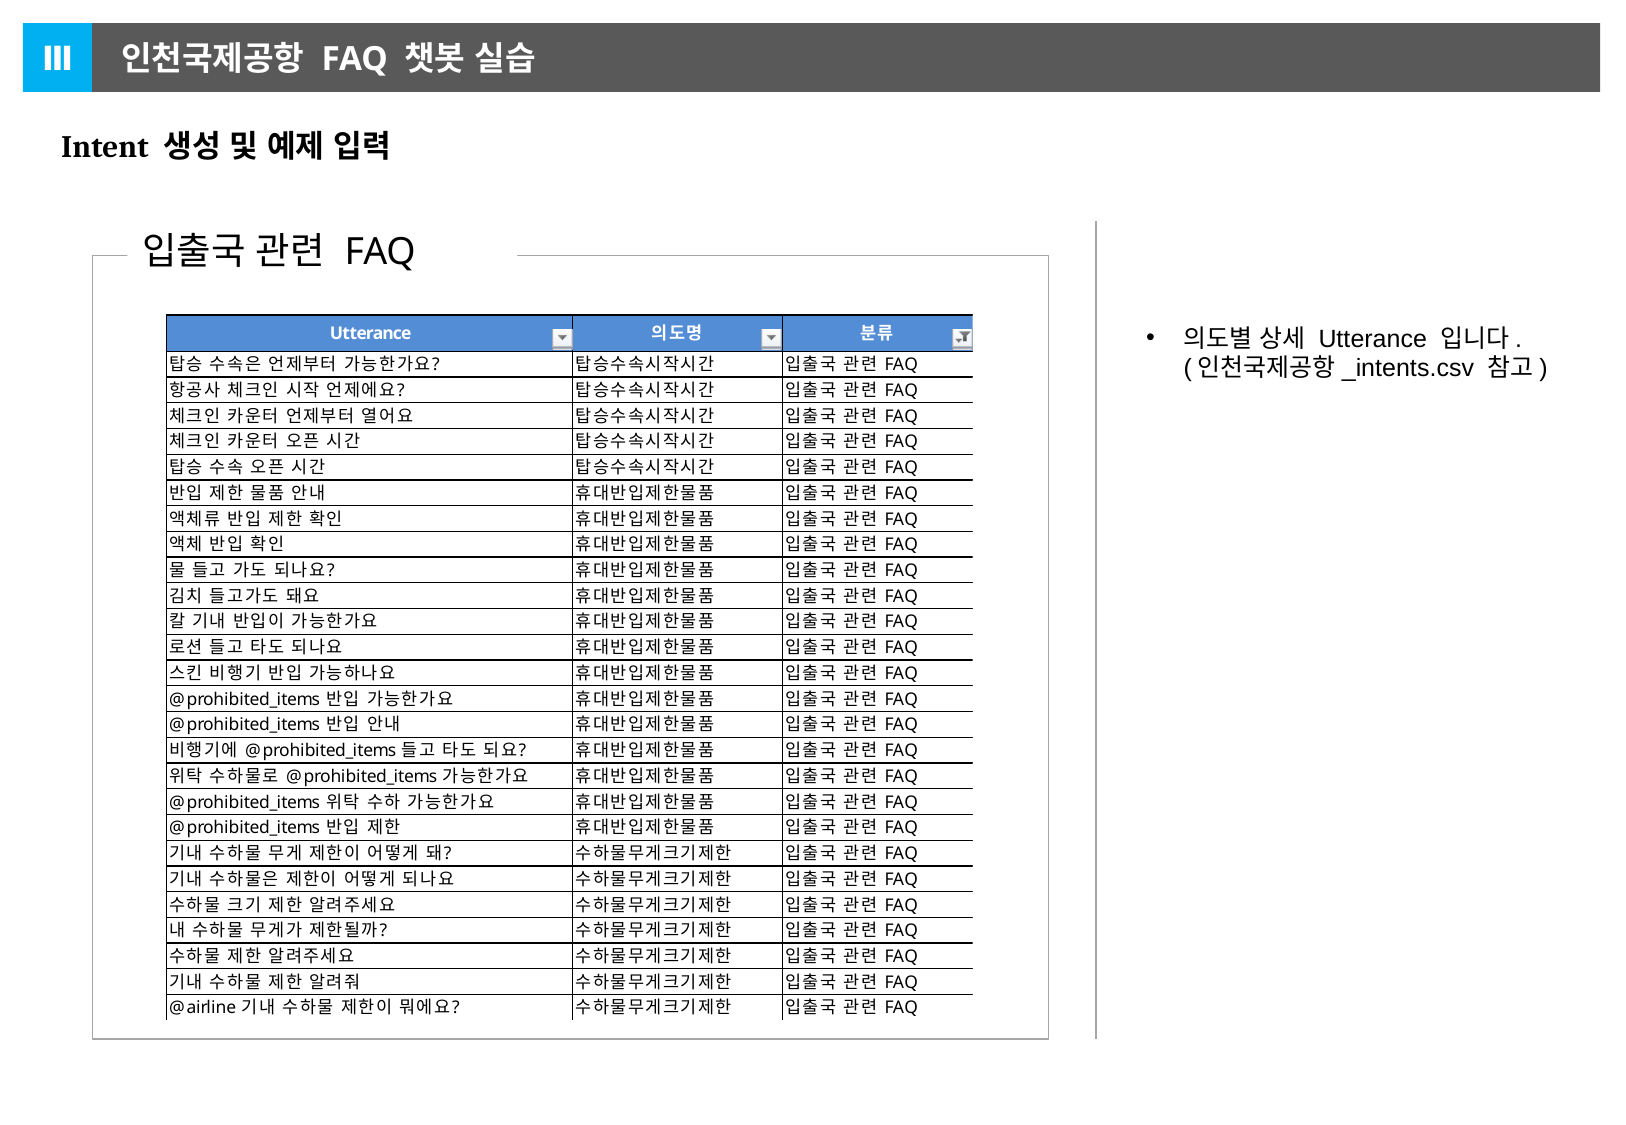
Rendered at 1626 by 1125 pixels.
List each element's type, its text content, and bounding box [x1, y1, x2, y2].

picture [165, 314, 976, 1023]
text_box 의도별 상세 Utterance 입니다. (인천국제공항_intents.csv 참고) [1131, 314, 1570, 390]
text_box Ⅲ [21, 21, 91, 94]
text_box Intent 생성 및 예제 입력 [46, 111, 1582, 232]
text_box 입출국 관련 FAQ [127, 219, 518, 280]
text_box [90, 253, 1051, 1041]
text_box 인천국제공항 FAQ 챗봇 실습 [90, 21, 1602, 94]
